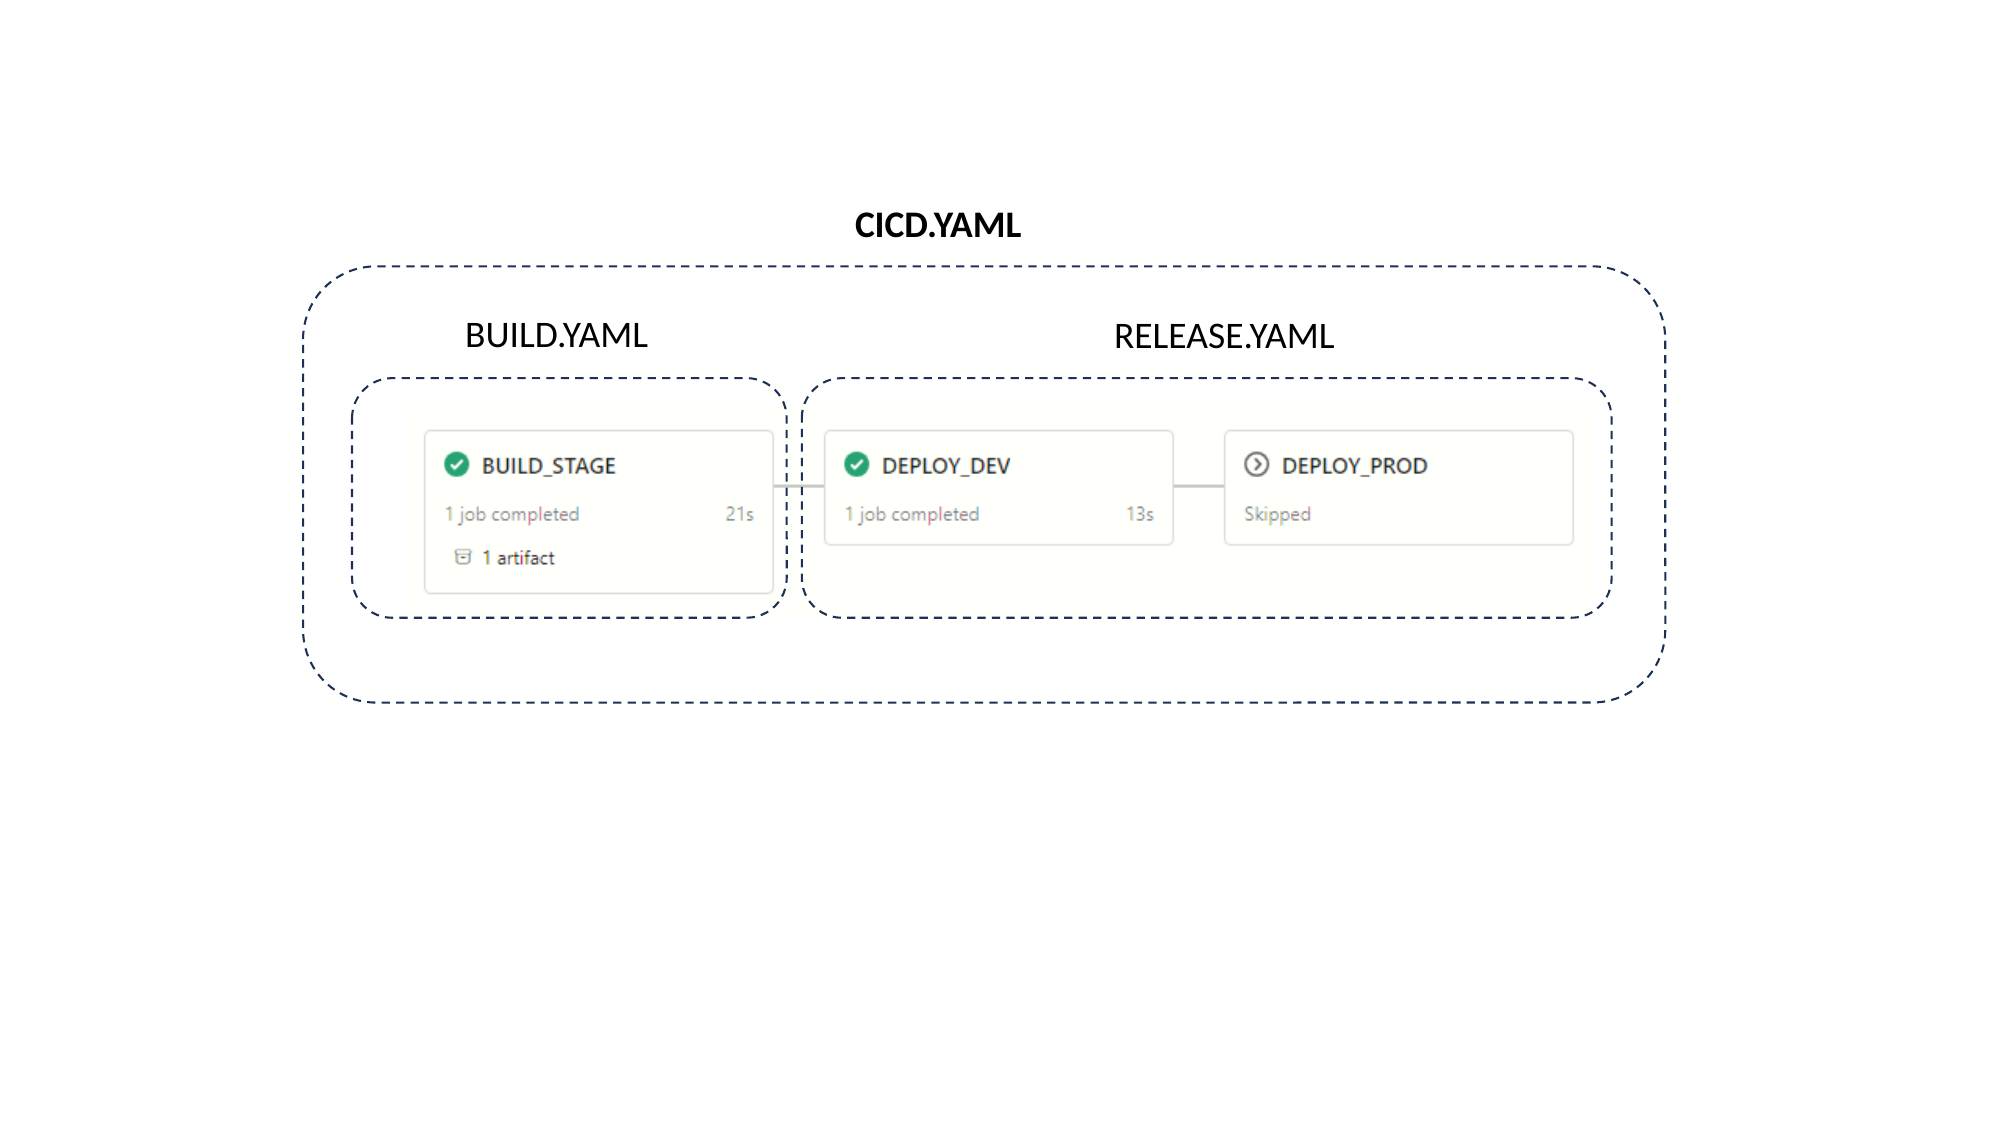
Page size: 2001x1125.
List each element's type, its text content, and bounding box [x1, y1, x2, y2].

text_box BUILD.YAML [450, 302, 730, 363]
text_box [350, 377, 786, 619]
text_box CICD.YAML [840, 192, 1291, 252]
text_box RELEASE.YAML [1099, 303, 1379, 364]
picture [406, 405, 1593, 618]
text_box [803, 377, 1613, 612]
text_box [302, 265, 1667, 704]
